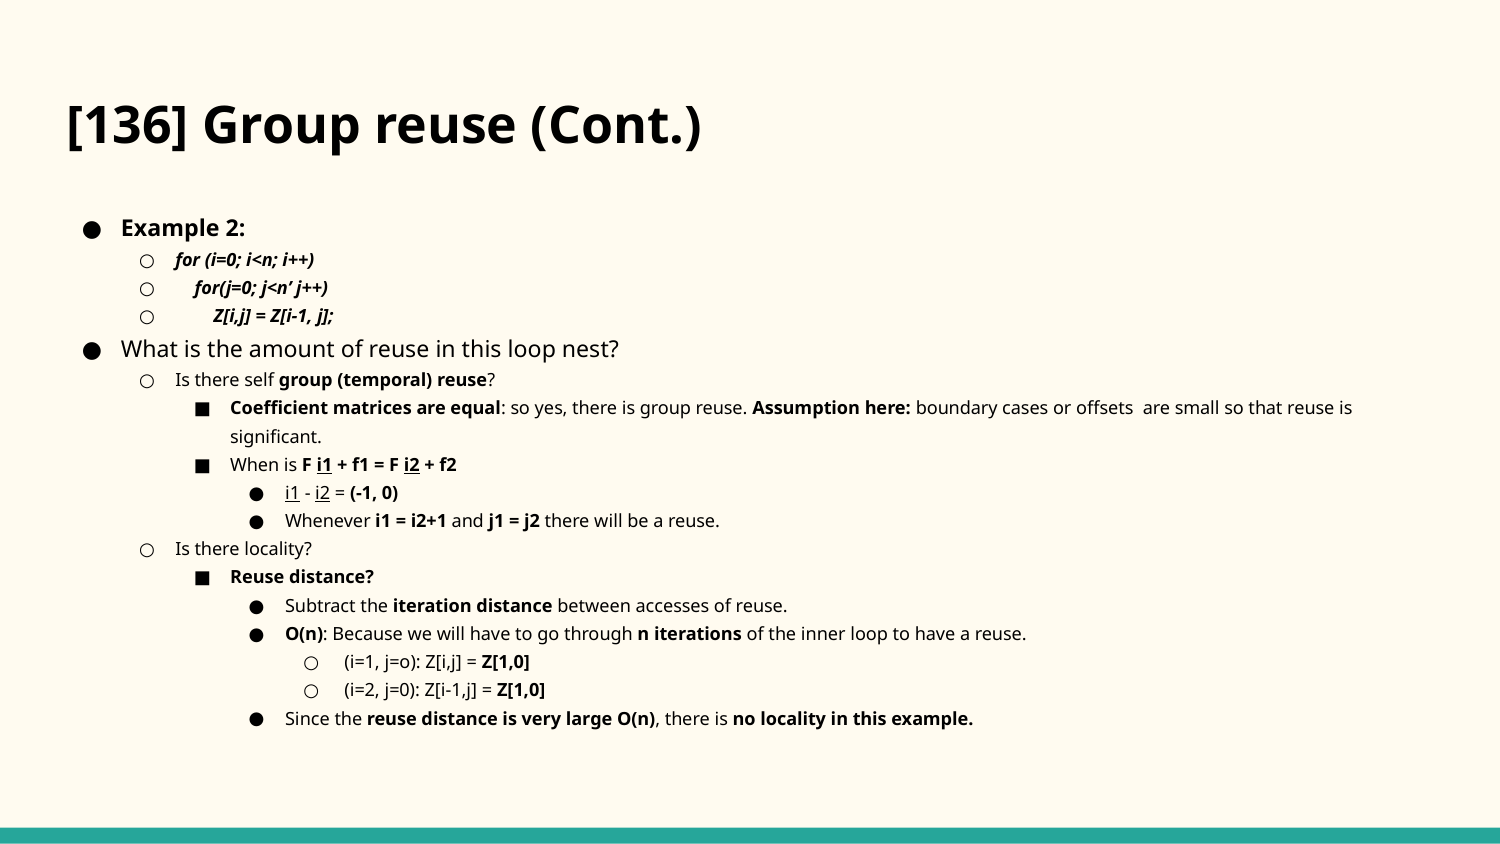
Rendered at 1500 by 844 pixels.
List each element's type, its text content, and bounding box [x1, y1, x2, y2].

title [136] Group reuse (Cont.) [51, 72, 1449, 174]
list Example 2: for (i=0; i<n; i++) for(j=0; j<n’ j++) Z[i,j] = Z[i-1, j]; What is the amount of reuse in this loop nest? Is there self group (temporal) reuse? Coefficient matrices are equal: so yes, there is group reuse. Assumption here: boundary cases or offsets are small so that reuse is significant. When is F i1 + f1 = F i2 + f2 i1 - i2 = (-1, 0) Whenever i1 = i2+1 and j1 = j2 there will be a reuse. Is there locality? Reuse distance? Subtract the iteration distance between accesses of reuse. O(n): Because we will have to go through n iterations of the inner loop to have a reuse. (i=1, j=o): Z[i,j] = Z[1,0] (i=2, j=0): Z[i-1,j] = Z[1,0] Since the reuse distance is very large O(n), there is no locality in this example. [51, 192, 1449, 750]
